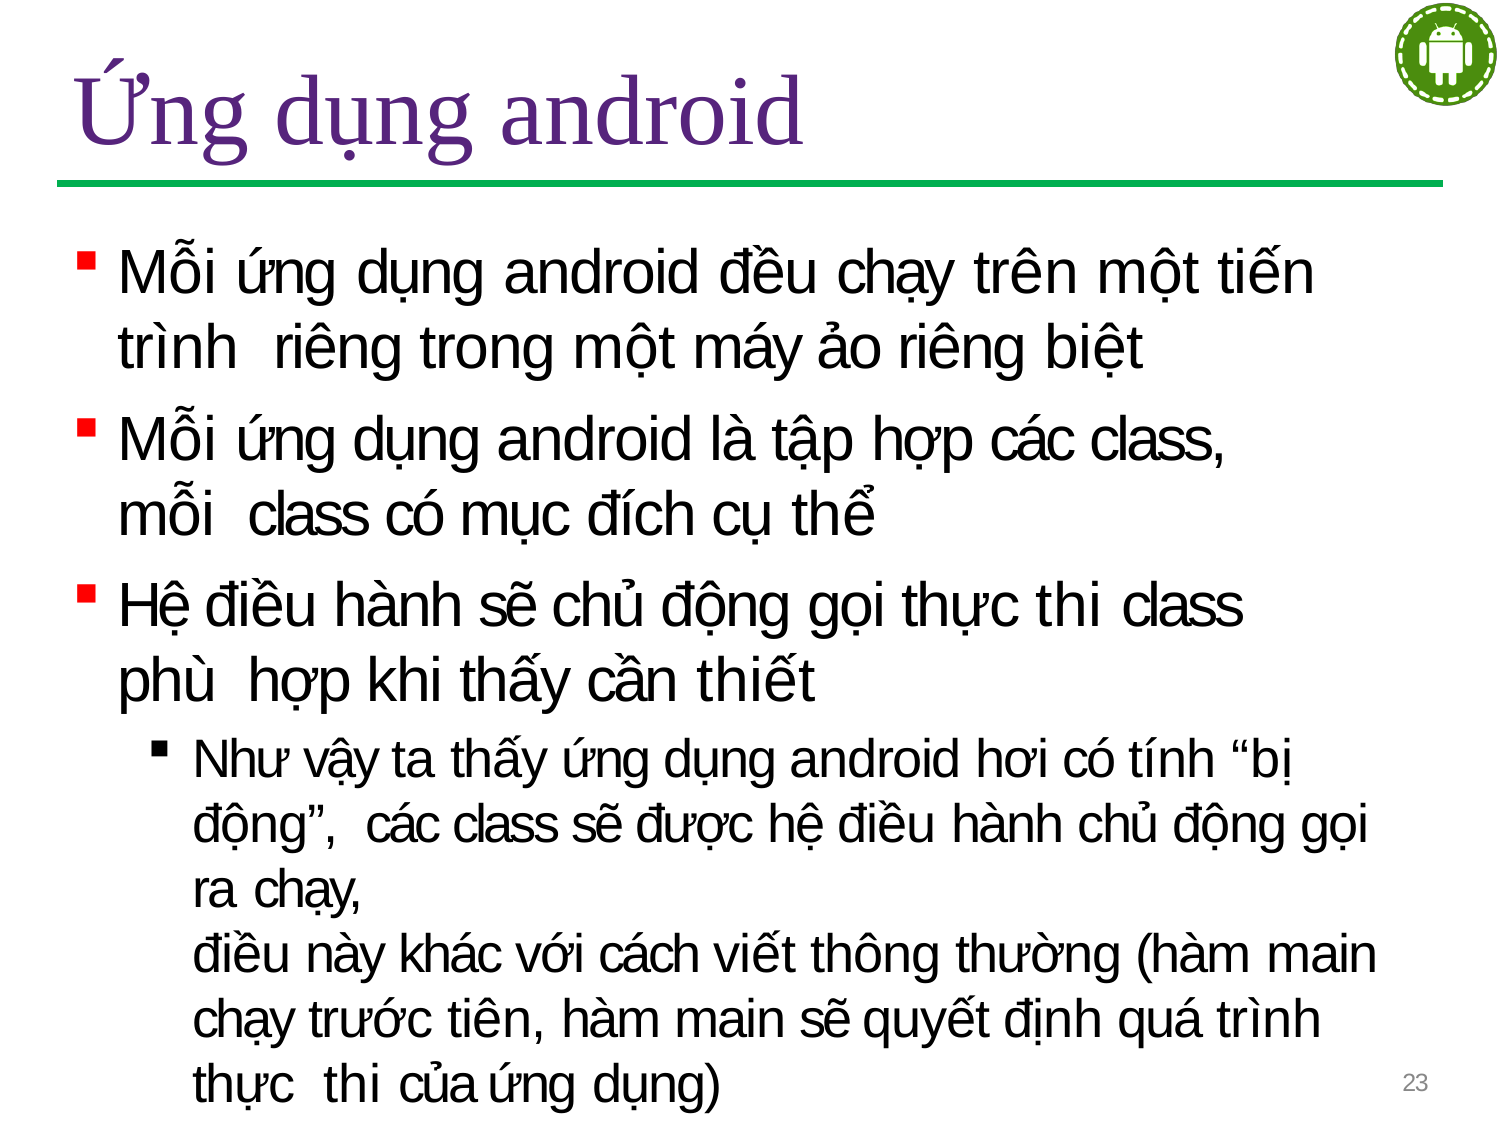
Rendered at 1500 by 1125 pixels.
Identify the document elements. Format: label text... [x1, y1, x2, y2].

text_box Mỗi ứng dụng android đều chạy trên một tiến trình riêng trong một máy ảo riêng biệt Mỗi ứng dụng android là tập hợp các class, mỗi class có mục đích cụ thể Hệ điều hành sẽ chủ động gọi thực thi class phù hợp khi thấy cần thiết Như vậy ta thấy ứng dụng android hơi có tính “bị động”, các class sẽ được hệ điều hành chủ động gọi ra chạy, điều này khác với cách viết thông thường (hàm main chạy trước tiên, hàm main sẽ quyết định quá trình thực thi của ứng dụng) [70, 229, 1426, 1113]
slide_number 23 [1398, 1070, 1432, 1125]
picture [1391, 0, 1500, 109]
title Ứng dụng android [70, 42, 808, 229]
